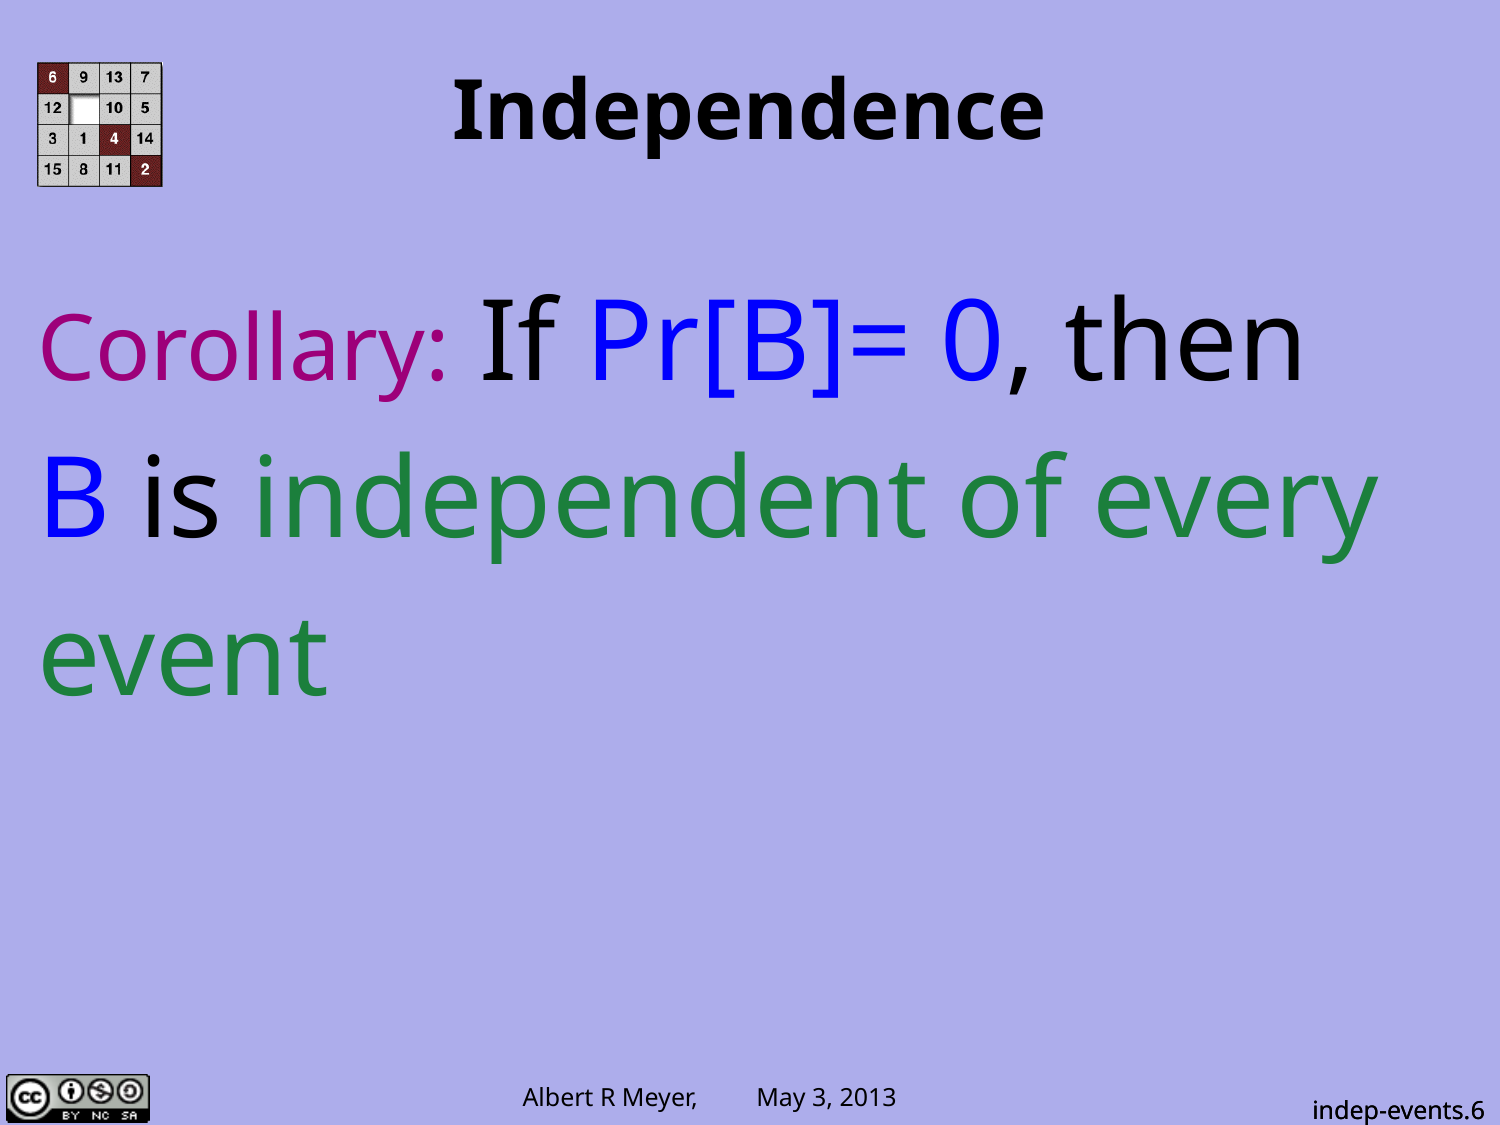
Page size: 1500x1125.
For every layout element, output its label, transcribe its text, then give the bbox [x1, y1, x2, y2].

text_box indep-events.6 [1262, 1087, 1500, 1125]
title Independence [212, 37, 1288, 176]
picture [37, 62, 163, 187]
list Corollary: If Pr[B]= 0, then B is independent of every event [21, 260, 1490, 854]
picture [6, 1074, 150, 1123]
